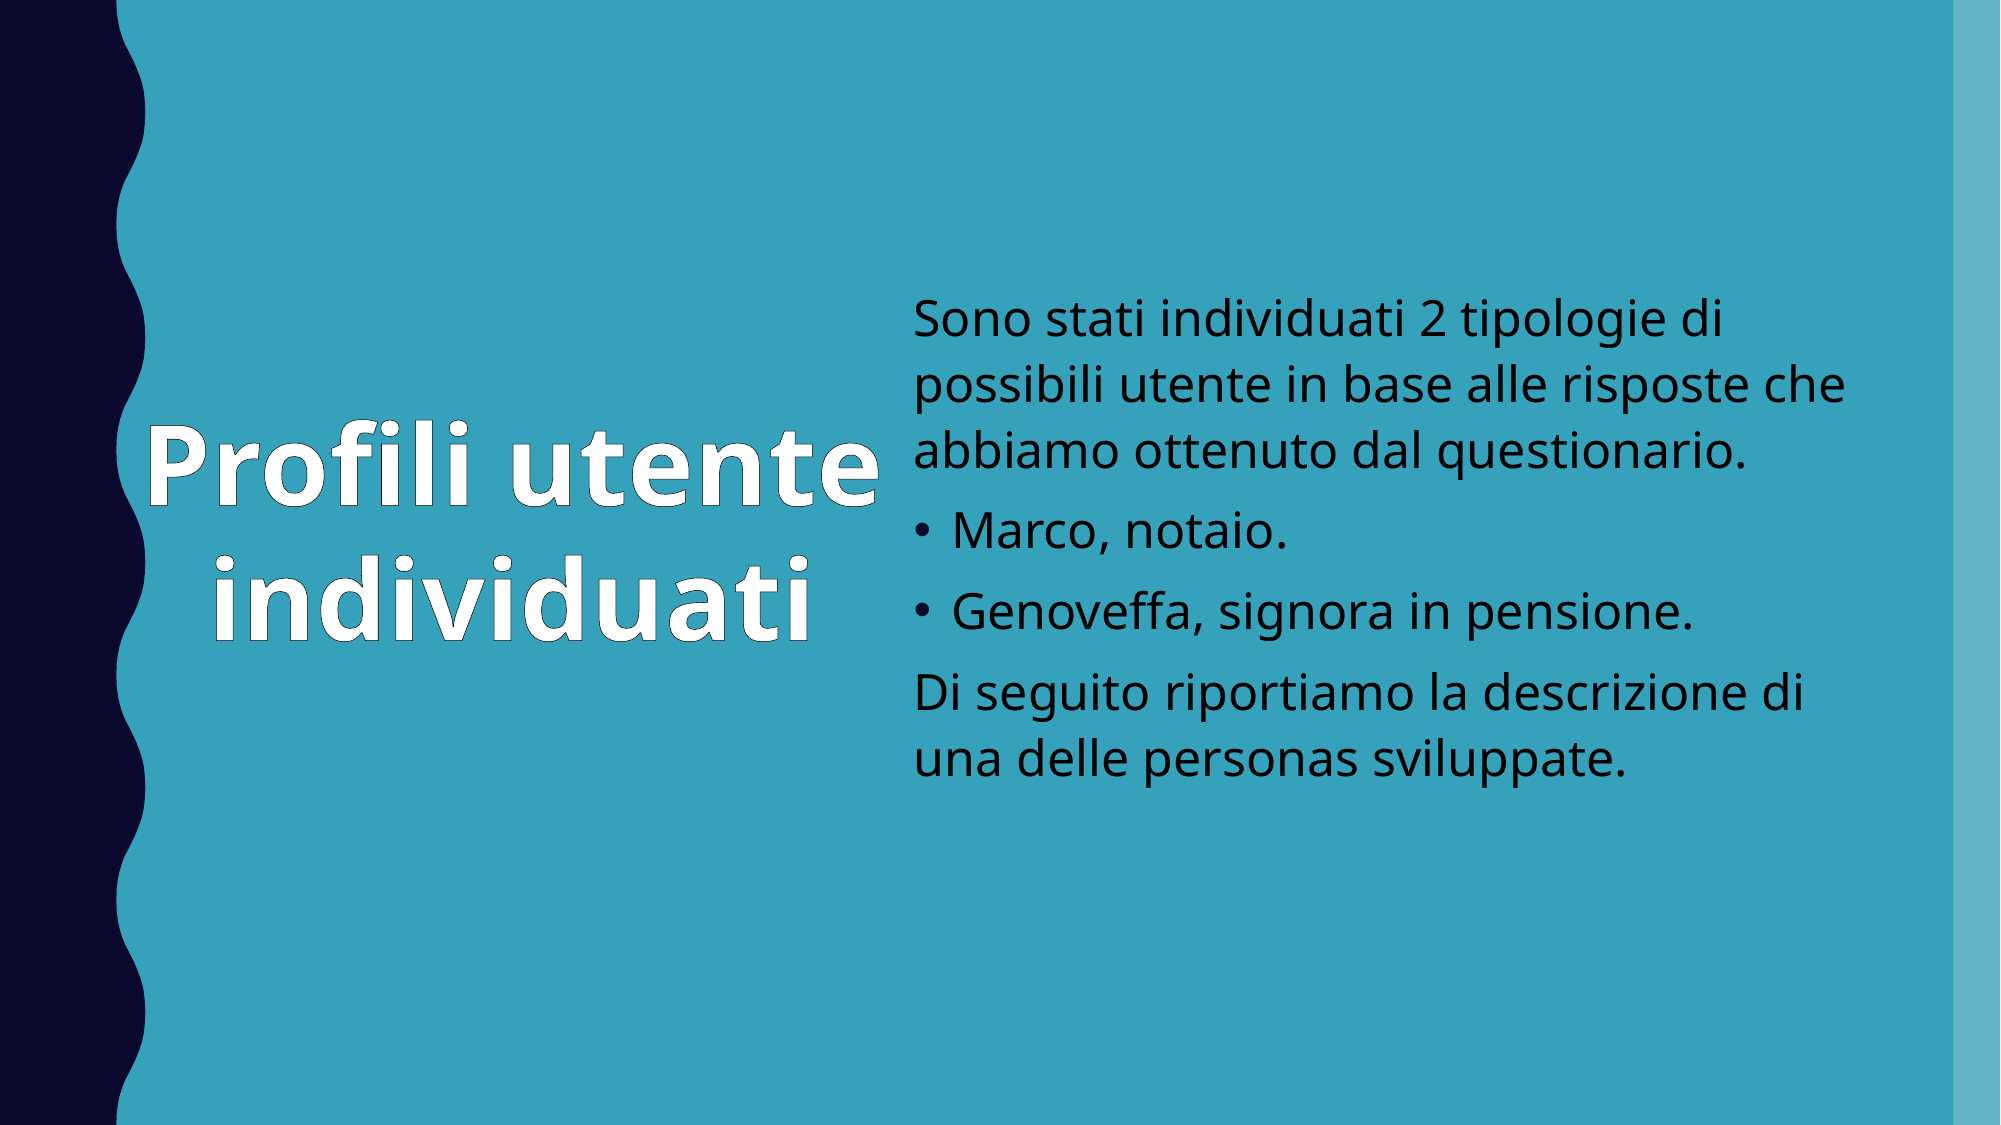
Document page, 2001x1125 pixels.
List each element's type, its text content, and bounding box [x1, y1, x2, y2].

list Sono stati individuati 2 tipologie di possibili utente in base alle risposte che abbiamo ottenuto dal questionario. Marco, notaio. Genoveffa, signora in pensione. Di seguito riportiamo la descrizione di una delle personas sviluppate. [898, 117, 1875, 965]
text_box Profili utente individuati [63, 385, 960, 671]
